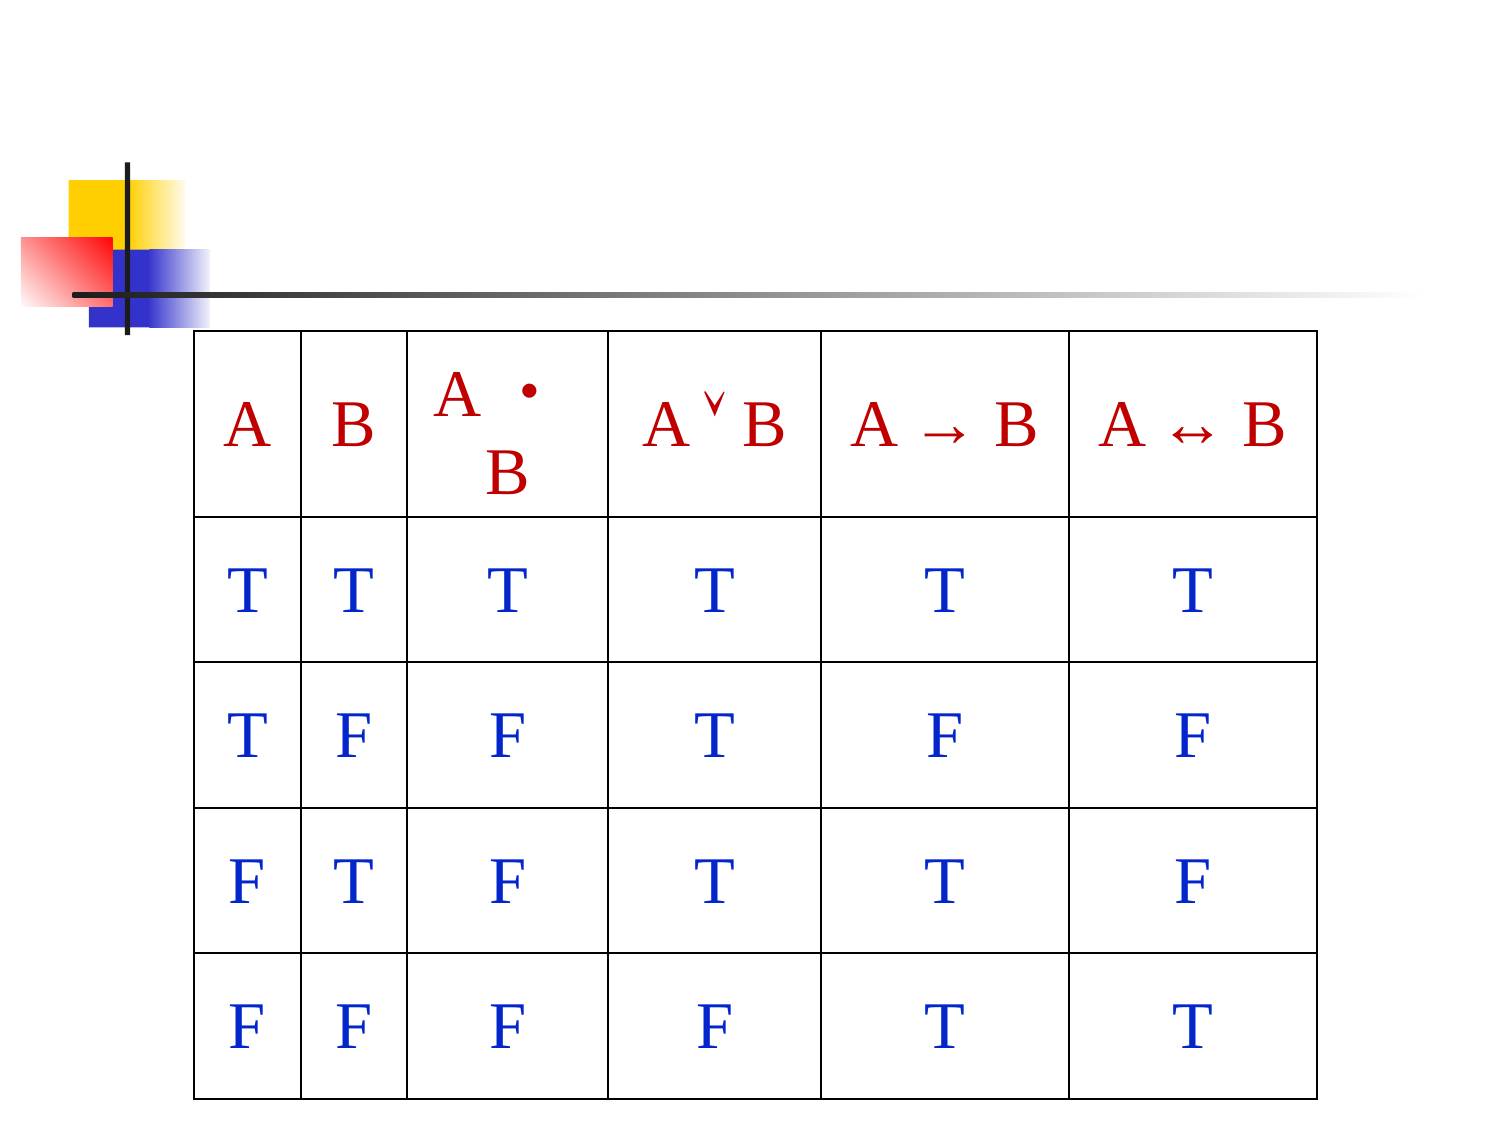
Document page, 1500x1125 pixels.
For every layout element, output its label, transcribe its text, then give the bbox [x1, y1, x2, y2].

table_cell T [1070, 954, 1316, 1098]
table_header B [302, 332, 406, 516]
table_cell T [822, 954, 1068, 1098]
table_cell T [822, 518, 1068, 661]
table_cell F [302, 954, 406, 1098]
table_cell F [408, 809, 607, 952]
table_cell T [609, 663, 820, 807]
table_cell F [408, 663, 607, 807]
table_cell F [302, 663, 406, 807]
table_header A  B [609, 332, 820, 516]
table_cell T [195, 518, 300, 661]
table_cell T [1070, 518, 1316, 661]
table_header A [195, 332, 300, 516]
table_cell T [408, 518, 607, 661]
table_cell F [609, 954, 820, 1098]
table_cell T [822, 809, 1068, 952]
table_header A ↔︎ B [1070, 332, 1316, 516]
table_header A・B [408, 332, 607, 516]
table_cell T [195, 663, 300, 807]
table_cell F [195, 809, 300, 952]
table_cell T [609, 518, 820, 661]
table_cell F [1070, 663, 1316, 807]
table_cell F [1070, 809, 1316, 952]
table_cell F [408, 954, 607, 1098]
table_cell T [609, 809, 820, 952]
table_cell T [302, 518, 406, 661]
table_cell T [302, 809, 406, 952]
table_header A → B [822, 332, 1068, 516]
table_cell F [822, 663, 1068, 807]
table_cell F [195, 954, 300, 1098]
